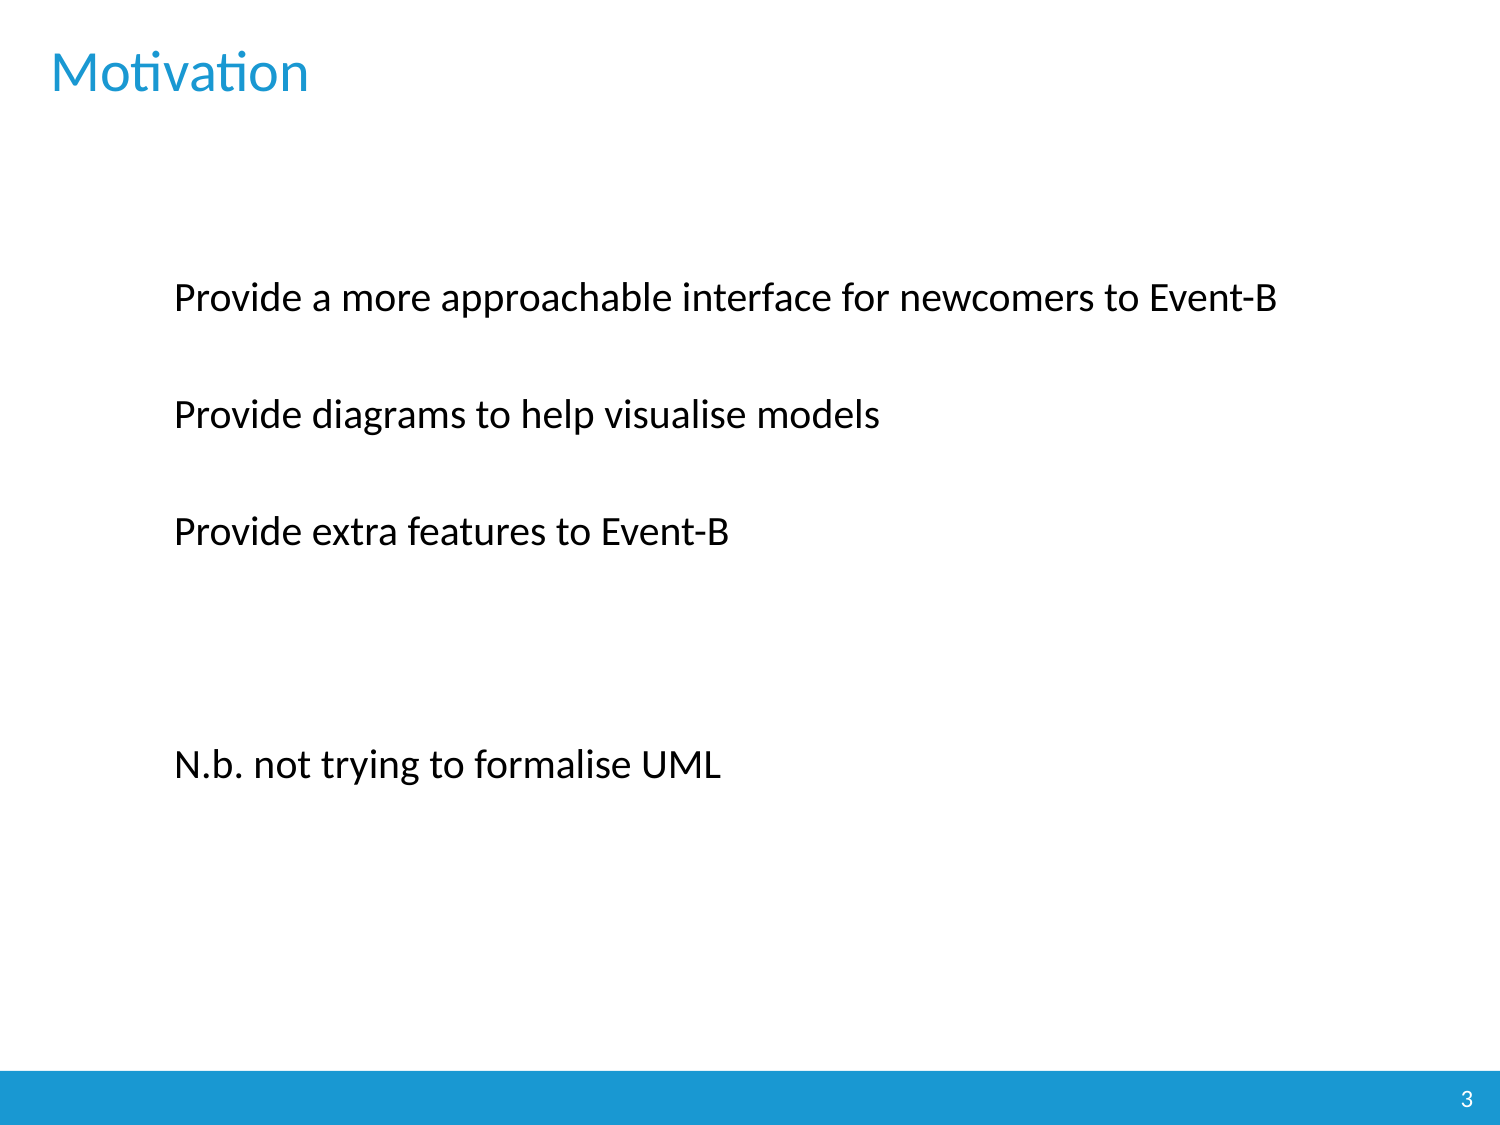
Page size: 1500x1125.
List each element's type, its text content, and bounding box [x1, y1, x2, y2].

list Provide a more approachable interface for newcomers to Event-B Provide diagrams to help visualise models Provide extra features to Event-B N.b. not trying to formalise UML [159, 262, 1425, 1005]
title Motivation [35, 0, 1350, 136]
